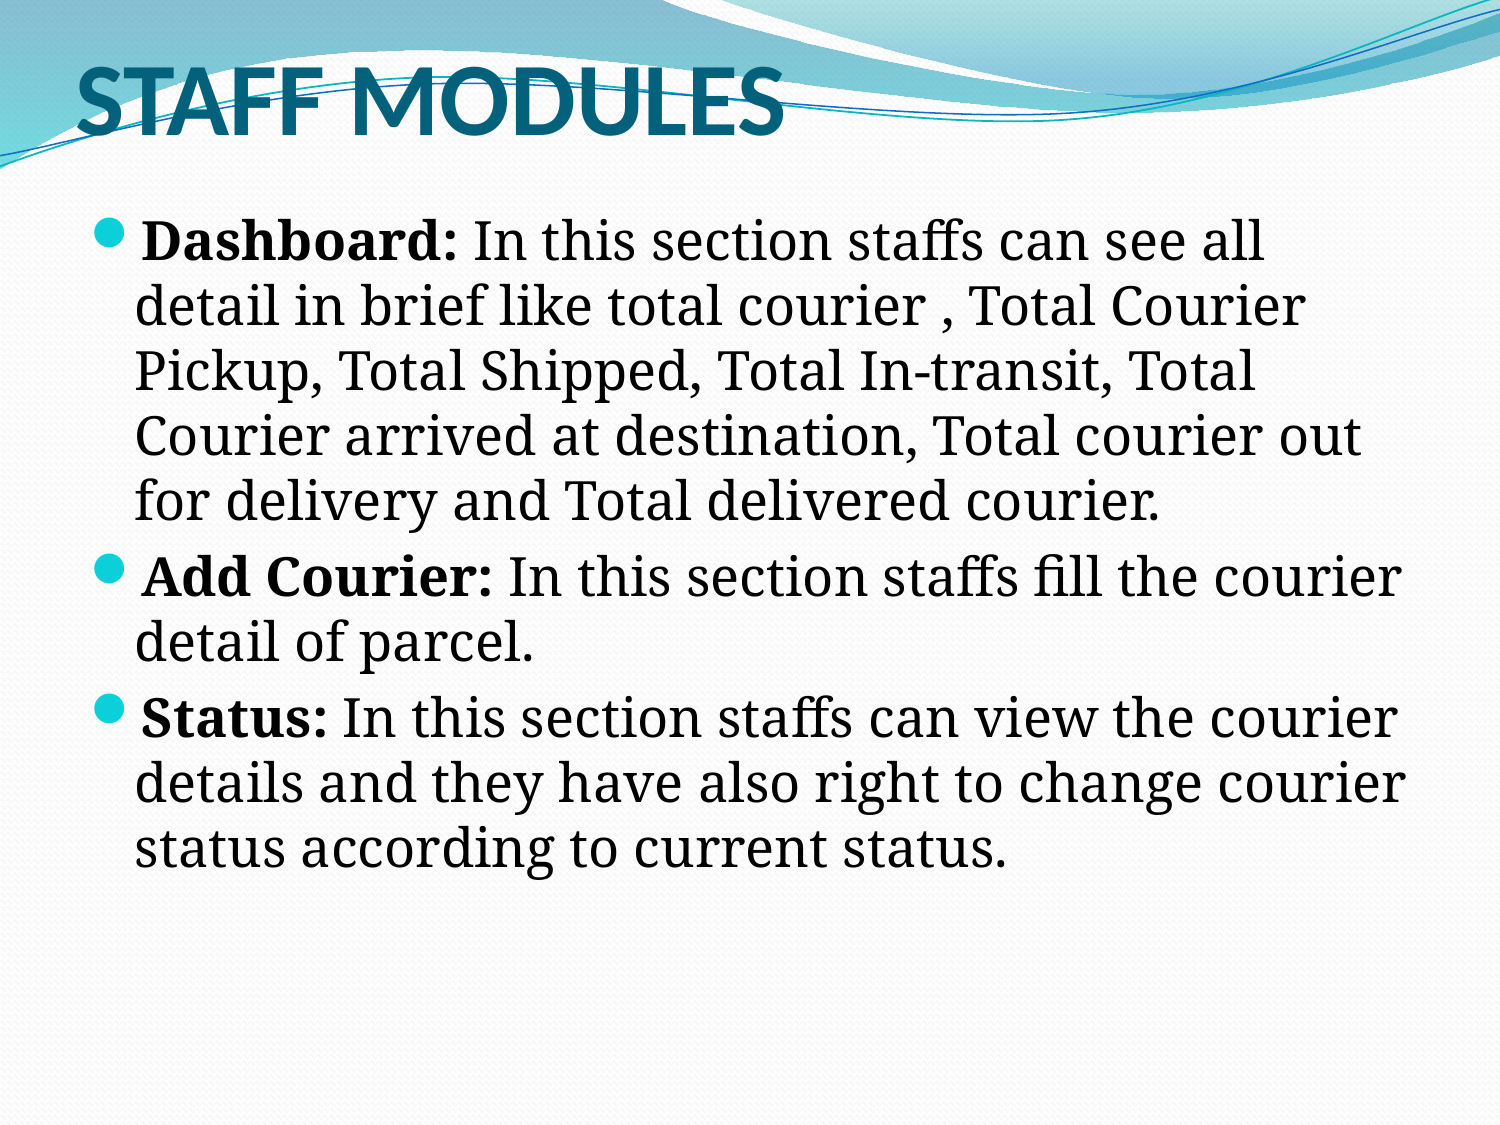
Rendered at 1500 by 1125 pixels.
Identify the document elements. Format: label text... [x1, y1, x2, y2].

title STAFF MODULES [74, 58, 1426, 198]
list Dashboard: In this section staffs can see all detail in brief like total courier , Total Courier Pickup, Total Shipped, Total In-transit, Total Courier arrived at destination, Total courier out for delivery and Total delivered courier. Add Courier: In this section staffs fill the courier detail of parcel. Status: In this section staffs can view the courier details and they have also right to change courier status according to current status. [74, 198, 1426, 1125]
